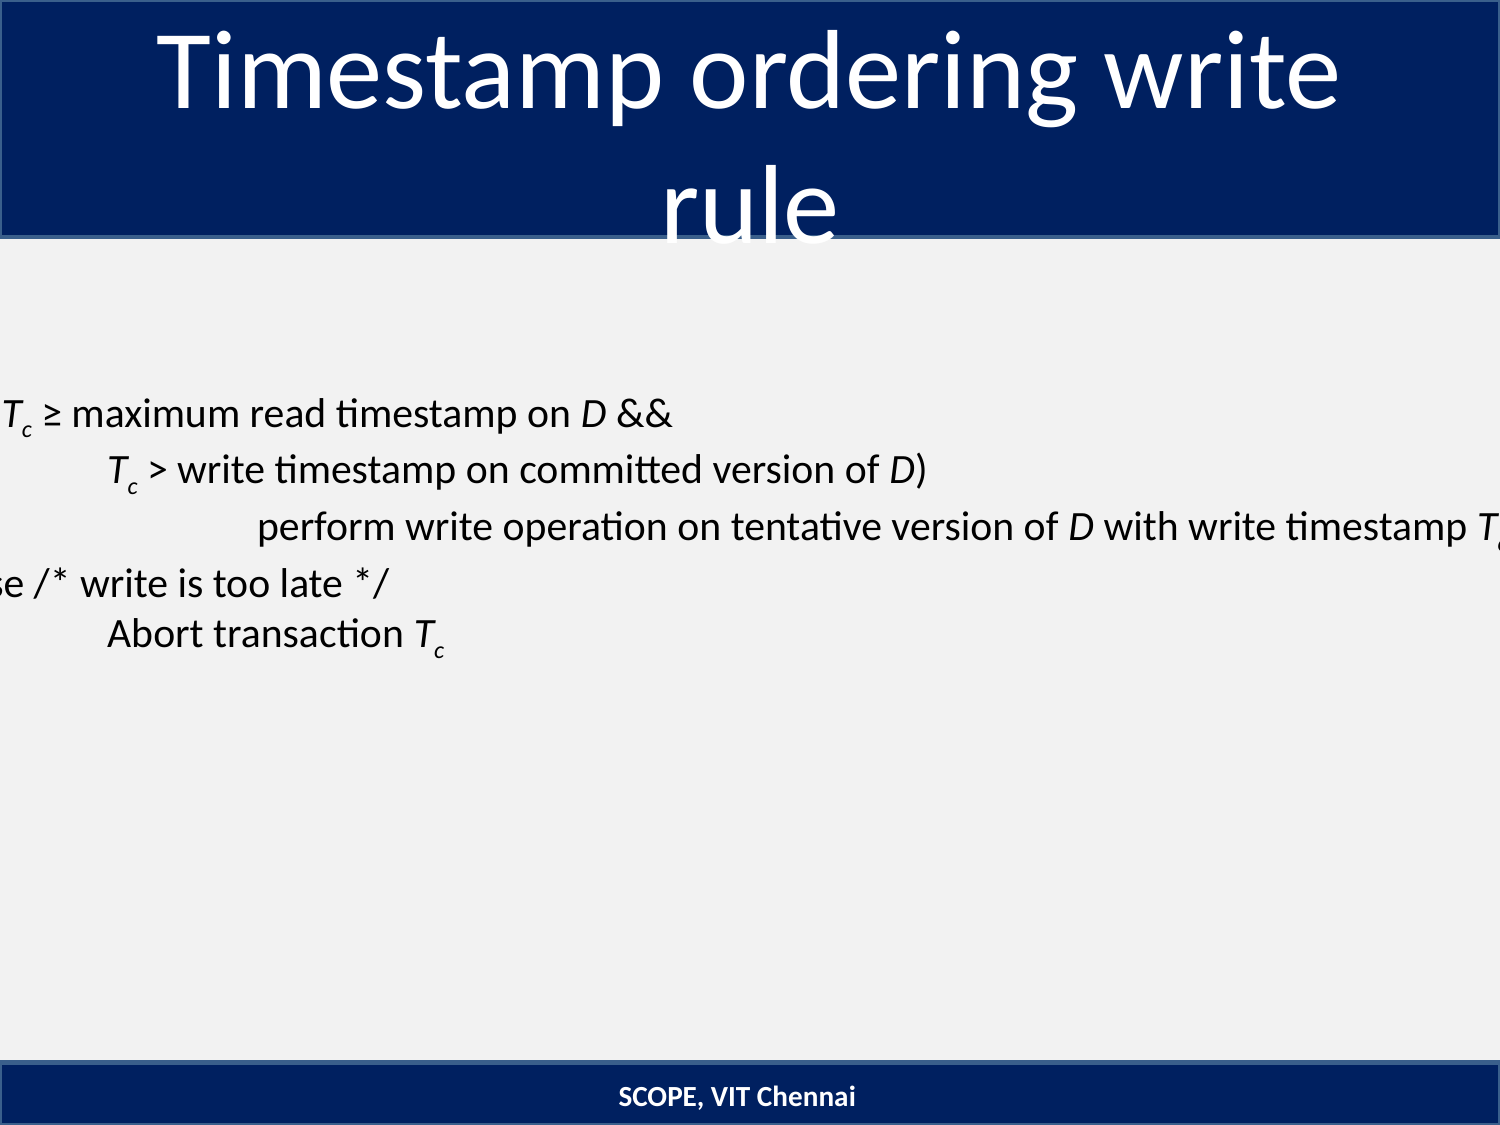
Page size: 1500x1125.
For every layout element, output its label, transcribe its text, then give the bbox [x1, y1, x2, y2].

footer SCOPE, VIT Chennai [412, 1065, 1063, 1125]
text_box if (Tc ≥ maximum read timestamp on D && Tc > write timestamp on committed version of D) perform write operation on tentative version of D with write timestamp Tc else /* write is too late */ Abort transaction Tc [0, 378, 1500, 671]
title Timestamp ordering write rule [50, 37, 1450, 225]
